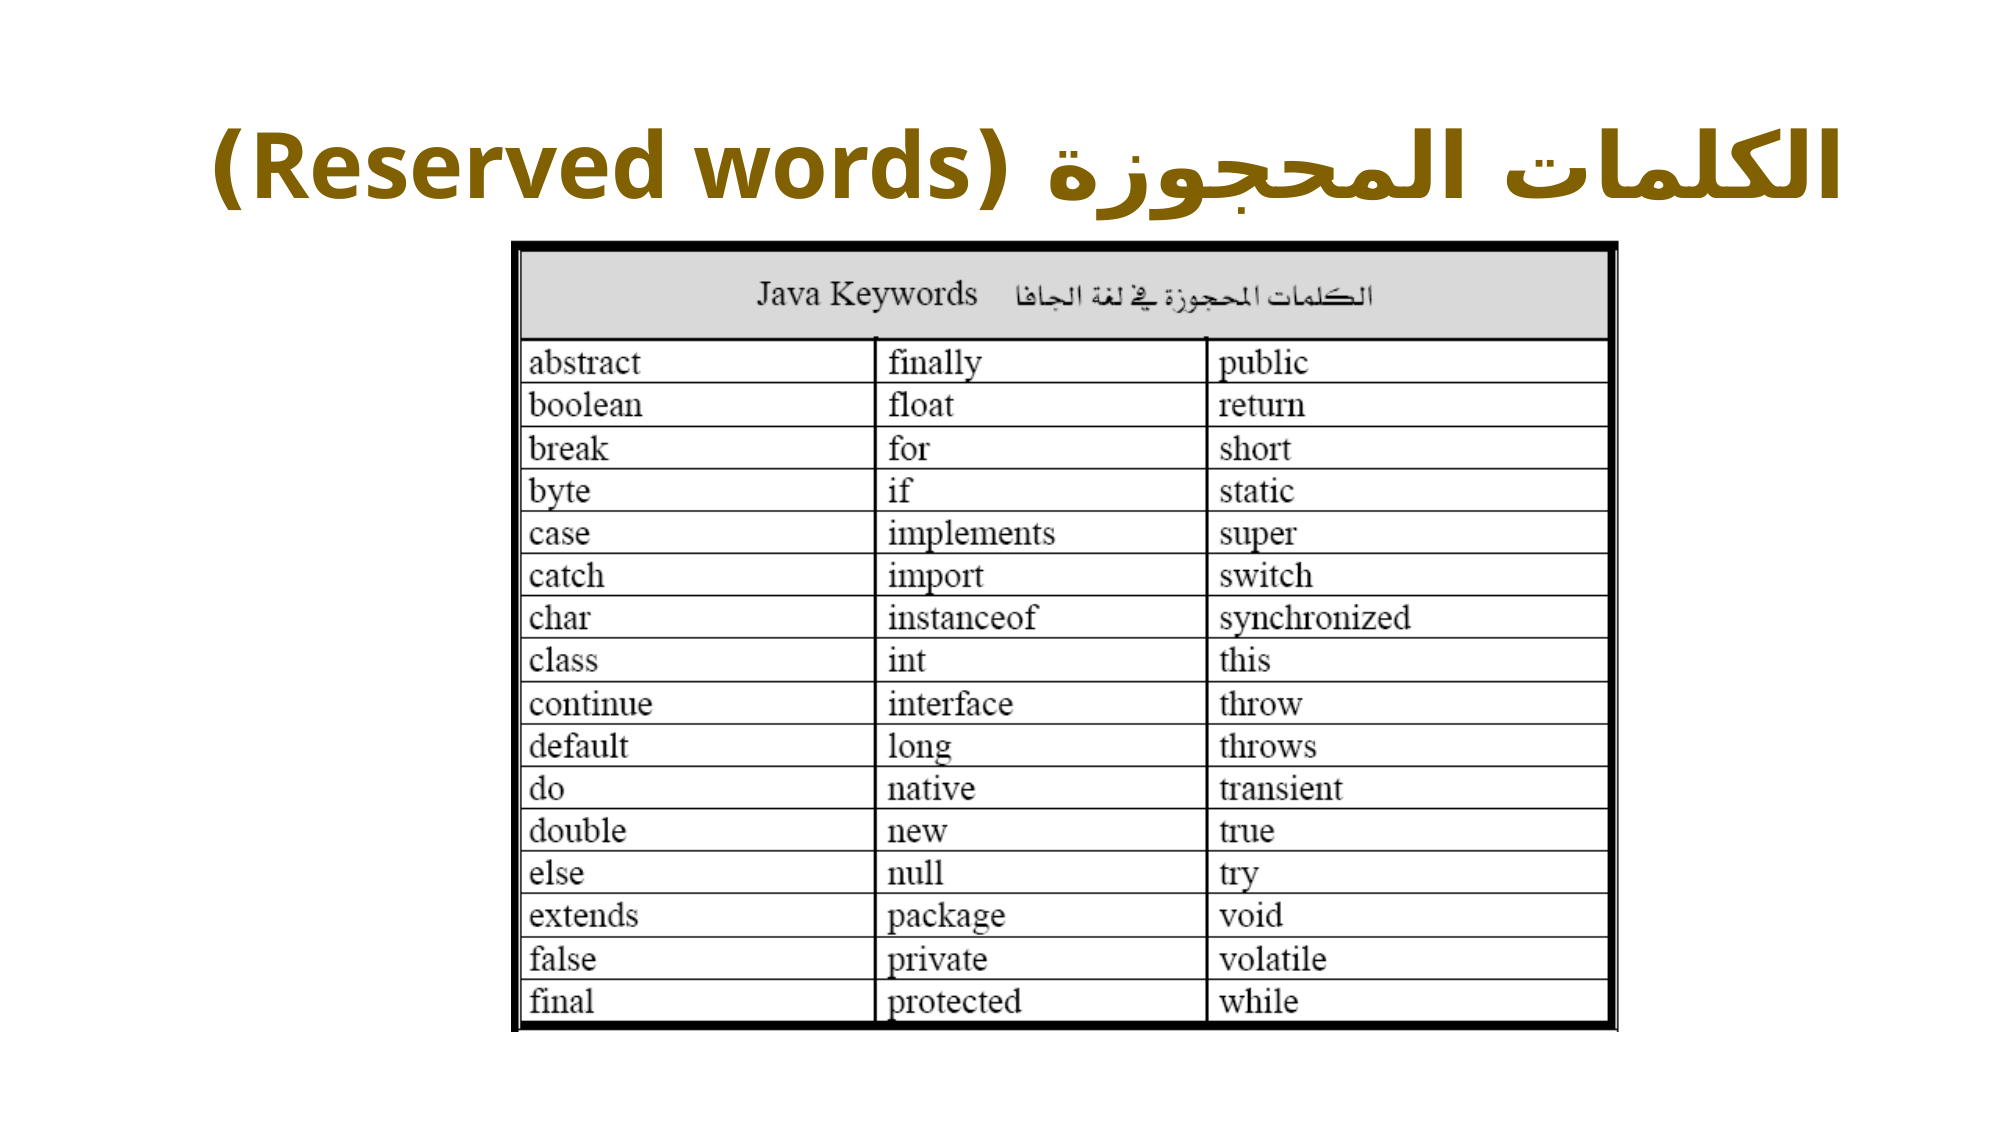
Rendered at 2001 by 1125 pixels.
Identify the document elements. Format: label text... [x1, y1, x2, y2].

title الكلمات المحجوزة (Reserved words) [137, 59, 1863, 278]
picture [511, 238, 1622, 1032]
